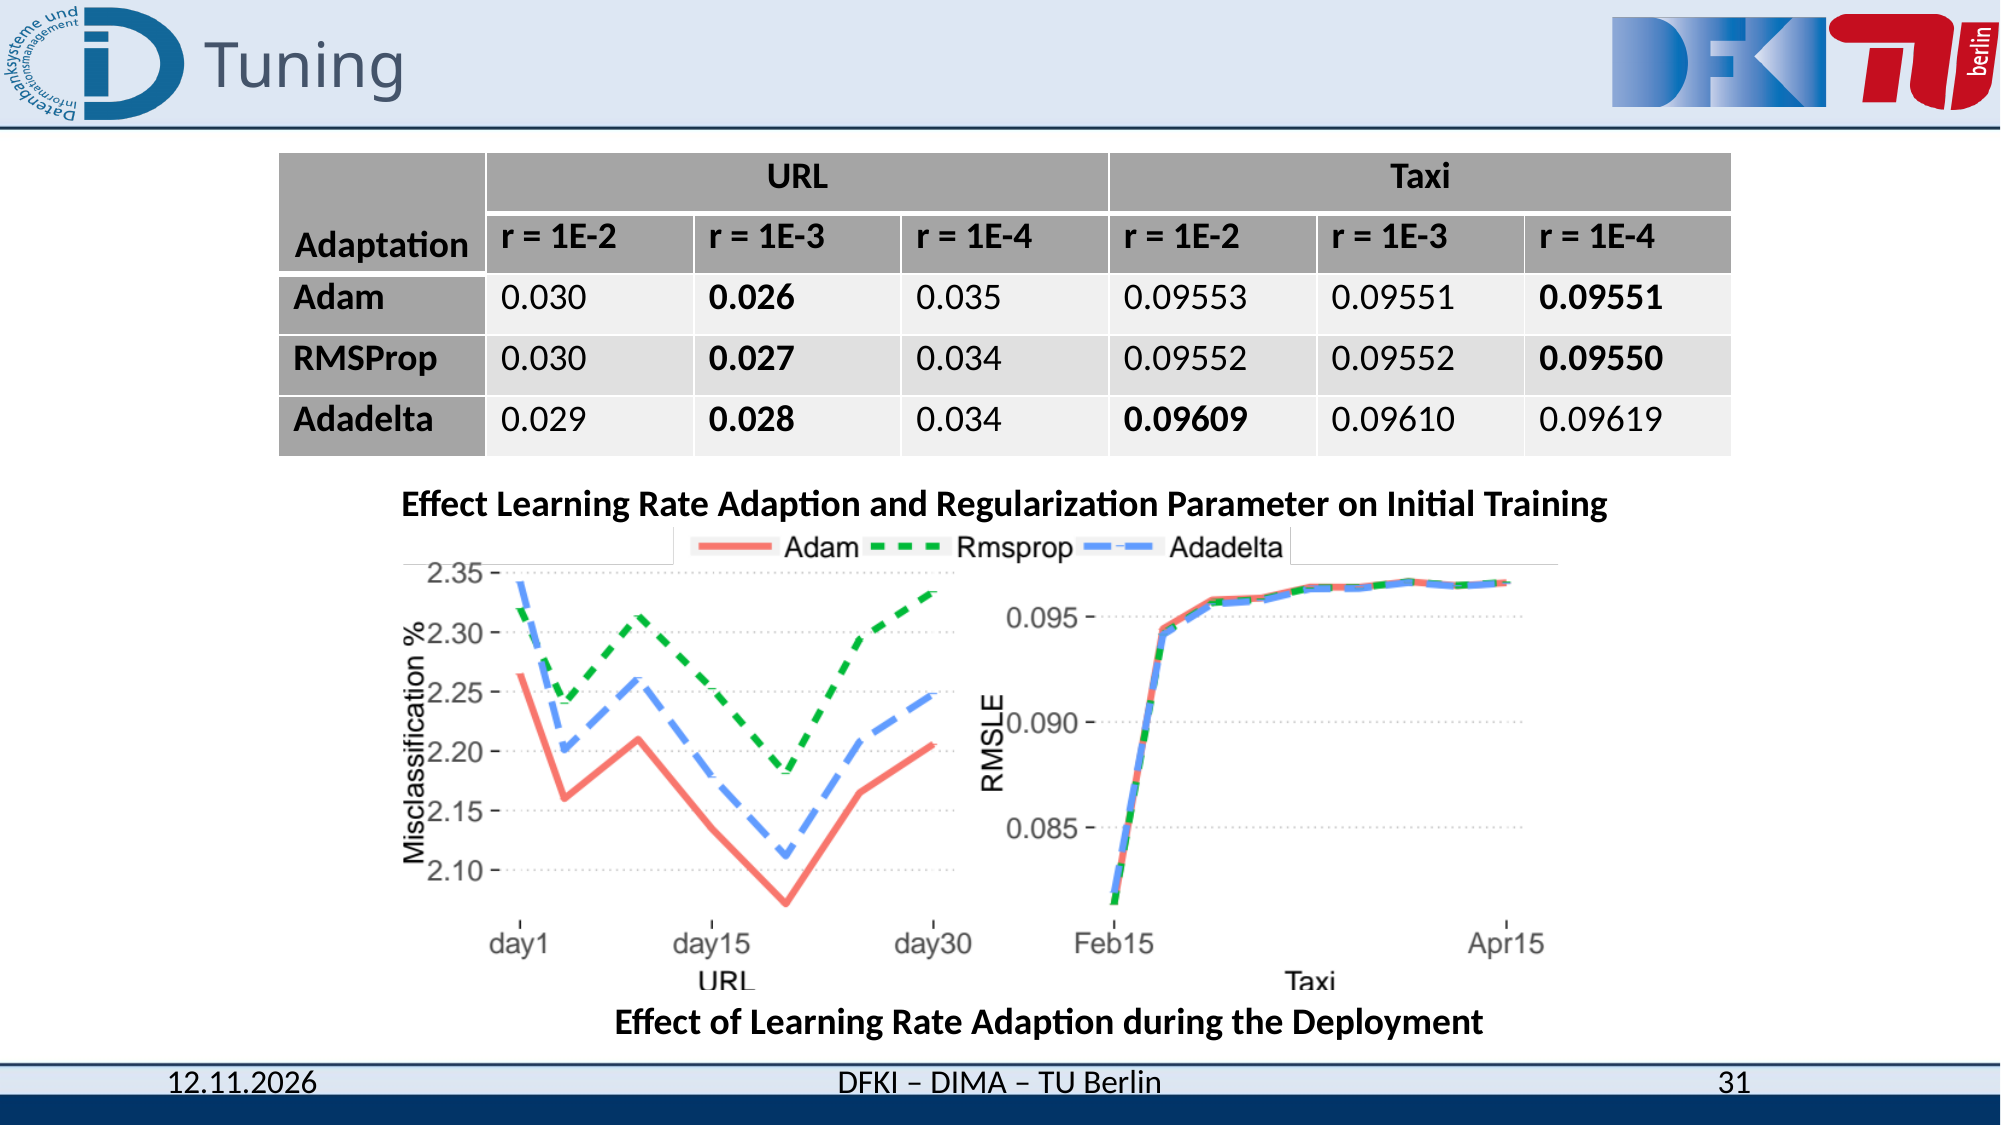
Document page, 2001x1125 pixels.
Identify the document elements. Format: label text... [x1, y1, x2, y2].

table_cell Adam [279, 277, 485, 334]
table_cell 0.028 [695, 397, 900, 456]
table_cell 0.09550 [1525, 336, 1731, 395]
table_cell 0.035 [902, 275, 1108, 334]
table_cell r = 1E-4 [1525, 216, 1731, 273]
table_cell 0.09609 [1110, 397, 1316, 456]
table_cell r = 1E-2 [487, 216, 693, 273]
table_cell r = 1E-3 [695, 216, 900, 273]
table_cell 0.09551 [1318, 275, 1524, 334]
table_cell 0.029 [487, 397, 693, 456]
table_cell r = 1E-4 [902, 216, 1108, 273]
table_cell 0.026 [695, 275, 900, 334]
table_header URL [487, 153, 1108, 211]
table_cell Adadelta [279, 397, 485, 456]
table_cell 0.09610 [1318, 397, 1524, 456]
text_box Effect Learning Rate Adaption and Regularization Parameter on Initial Training [386, 471, 1625, 531]
table_cell r = 1E-2 [1110, 216, 1316, 273]
table_cell 0.030 [487, 336, 693, 395]
title Tuning [189, 9, 1609, 115]
table_header Taxi [1110, 153, 1731, 211]
table_cell 0.034 [902, 336, 1108, 395]
table_cell RMSProp [279, 336, 485, 395]
table_cell 0.09552 [1110, 336, 1316, 395]
table_cell 0.034 [902, 397, 1108, 456]
table_cell 0.09619 [1525, 397, 1731, 456]
table_cell 0.09552 [1318, 336, 1524, 395]
table_cell r = 1E-3 [1318, 216, 1524, 273]
table_cell 0.027 [695, 336, 900, 395]
text_box Effect of Learning Rate Adaption during the Deployment [599, 998, 1500, 1049]
table_header Adaptation [279, 153, 485, 271]
table_cell 0.09551 [1525, 275, 1731, 334]
picture [0, 0, 2001, 1125]
table_cell 0.030 [487, 275, 693, 334]
table_cell 0.09553 [1110, 275, 1316, 334]
